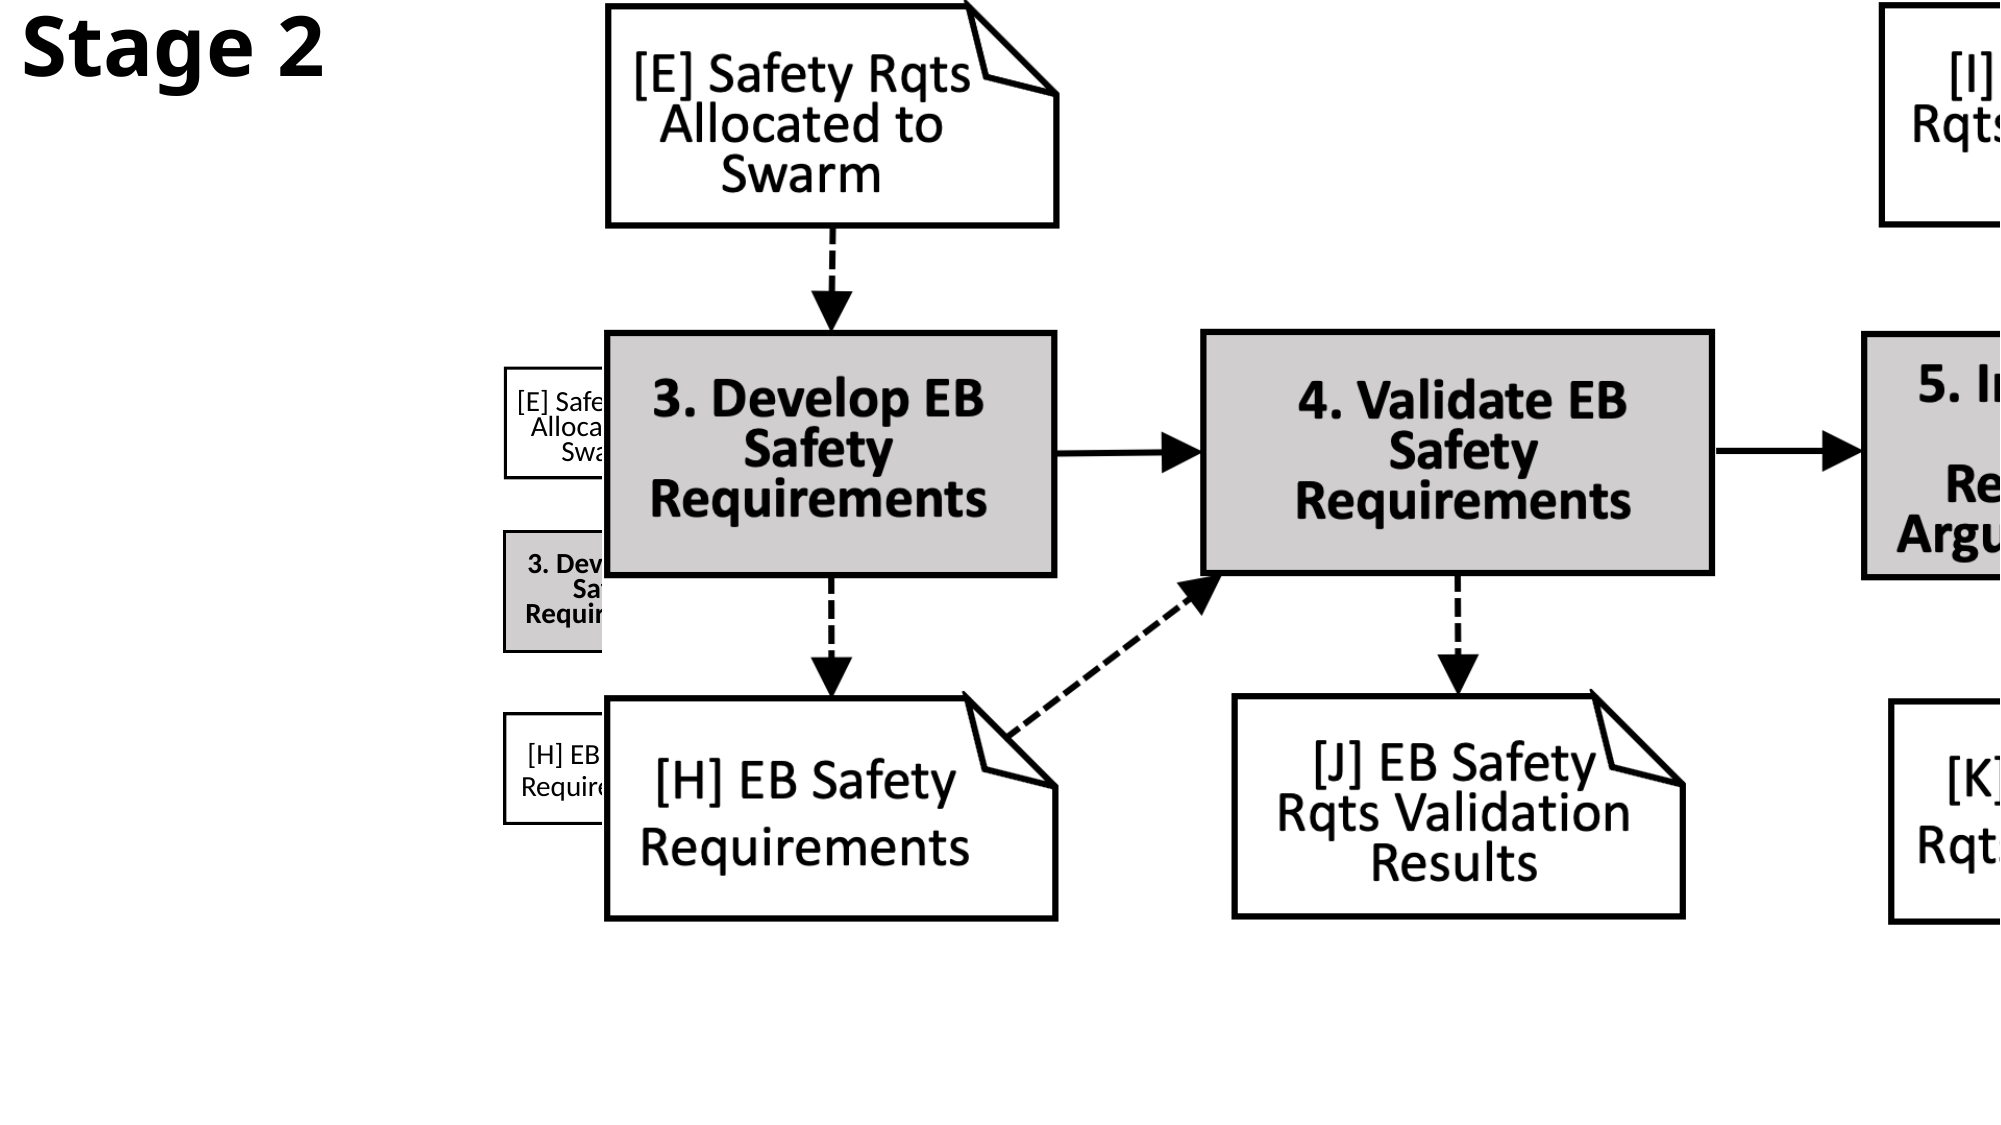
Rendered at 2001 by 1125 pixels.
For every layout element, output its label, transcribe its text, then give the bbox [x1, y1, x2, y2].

text_box Stage 2 [6, 0, 602, 138]
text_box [490, 367, 602, 825]
picture [602, 0, 2000, 930]
